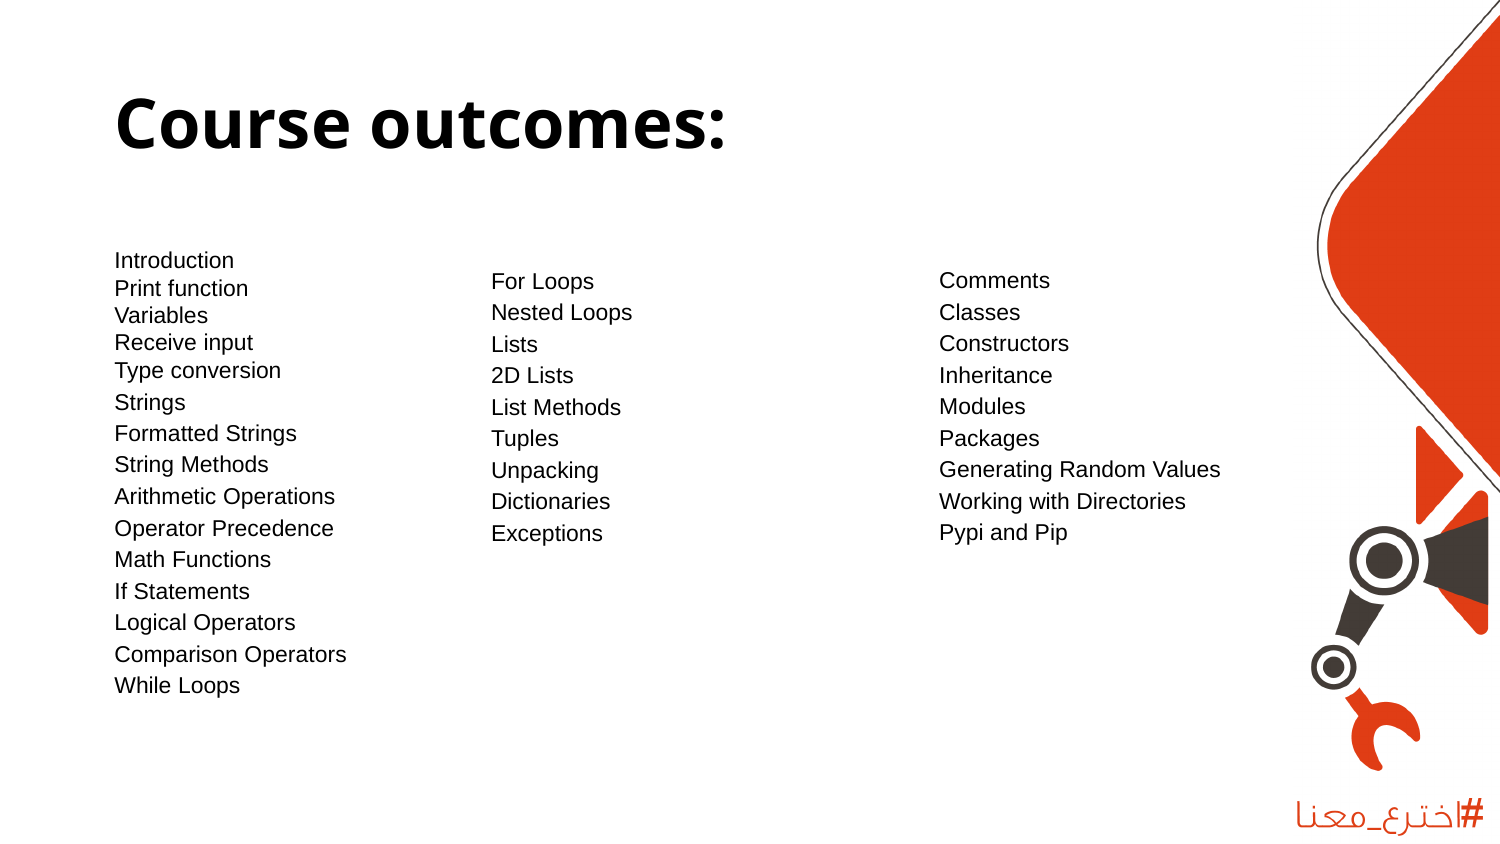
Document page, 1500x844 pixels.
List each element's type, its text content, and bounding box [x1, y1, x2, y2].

text_box Comments Classes Constructors Inheritance Modules Packages Generating Random Values Working with Directories Pypi and Pip [924, 246, 1312, 741]
title Course outcomes: [103, 44, 1258, 208]
text_box For Loops Nested Loops Lists 2D Lists List Methods Tuples Unpacking Dictionaries Exceptions [476, 247, 826, 761]
picture [1293, 0, 1500, 844]
list Introduction Print function Variables Receive input Type conversion Strings Formatted Strings String Methods Arithmetic Operations Operator Precedence Math Functions If Statements Logical Operators Comparison Operators While Loops [103, 240, 418, 769]
